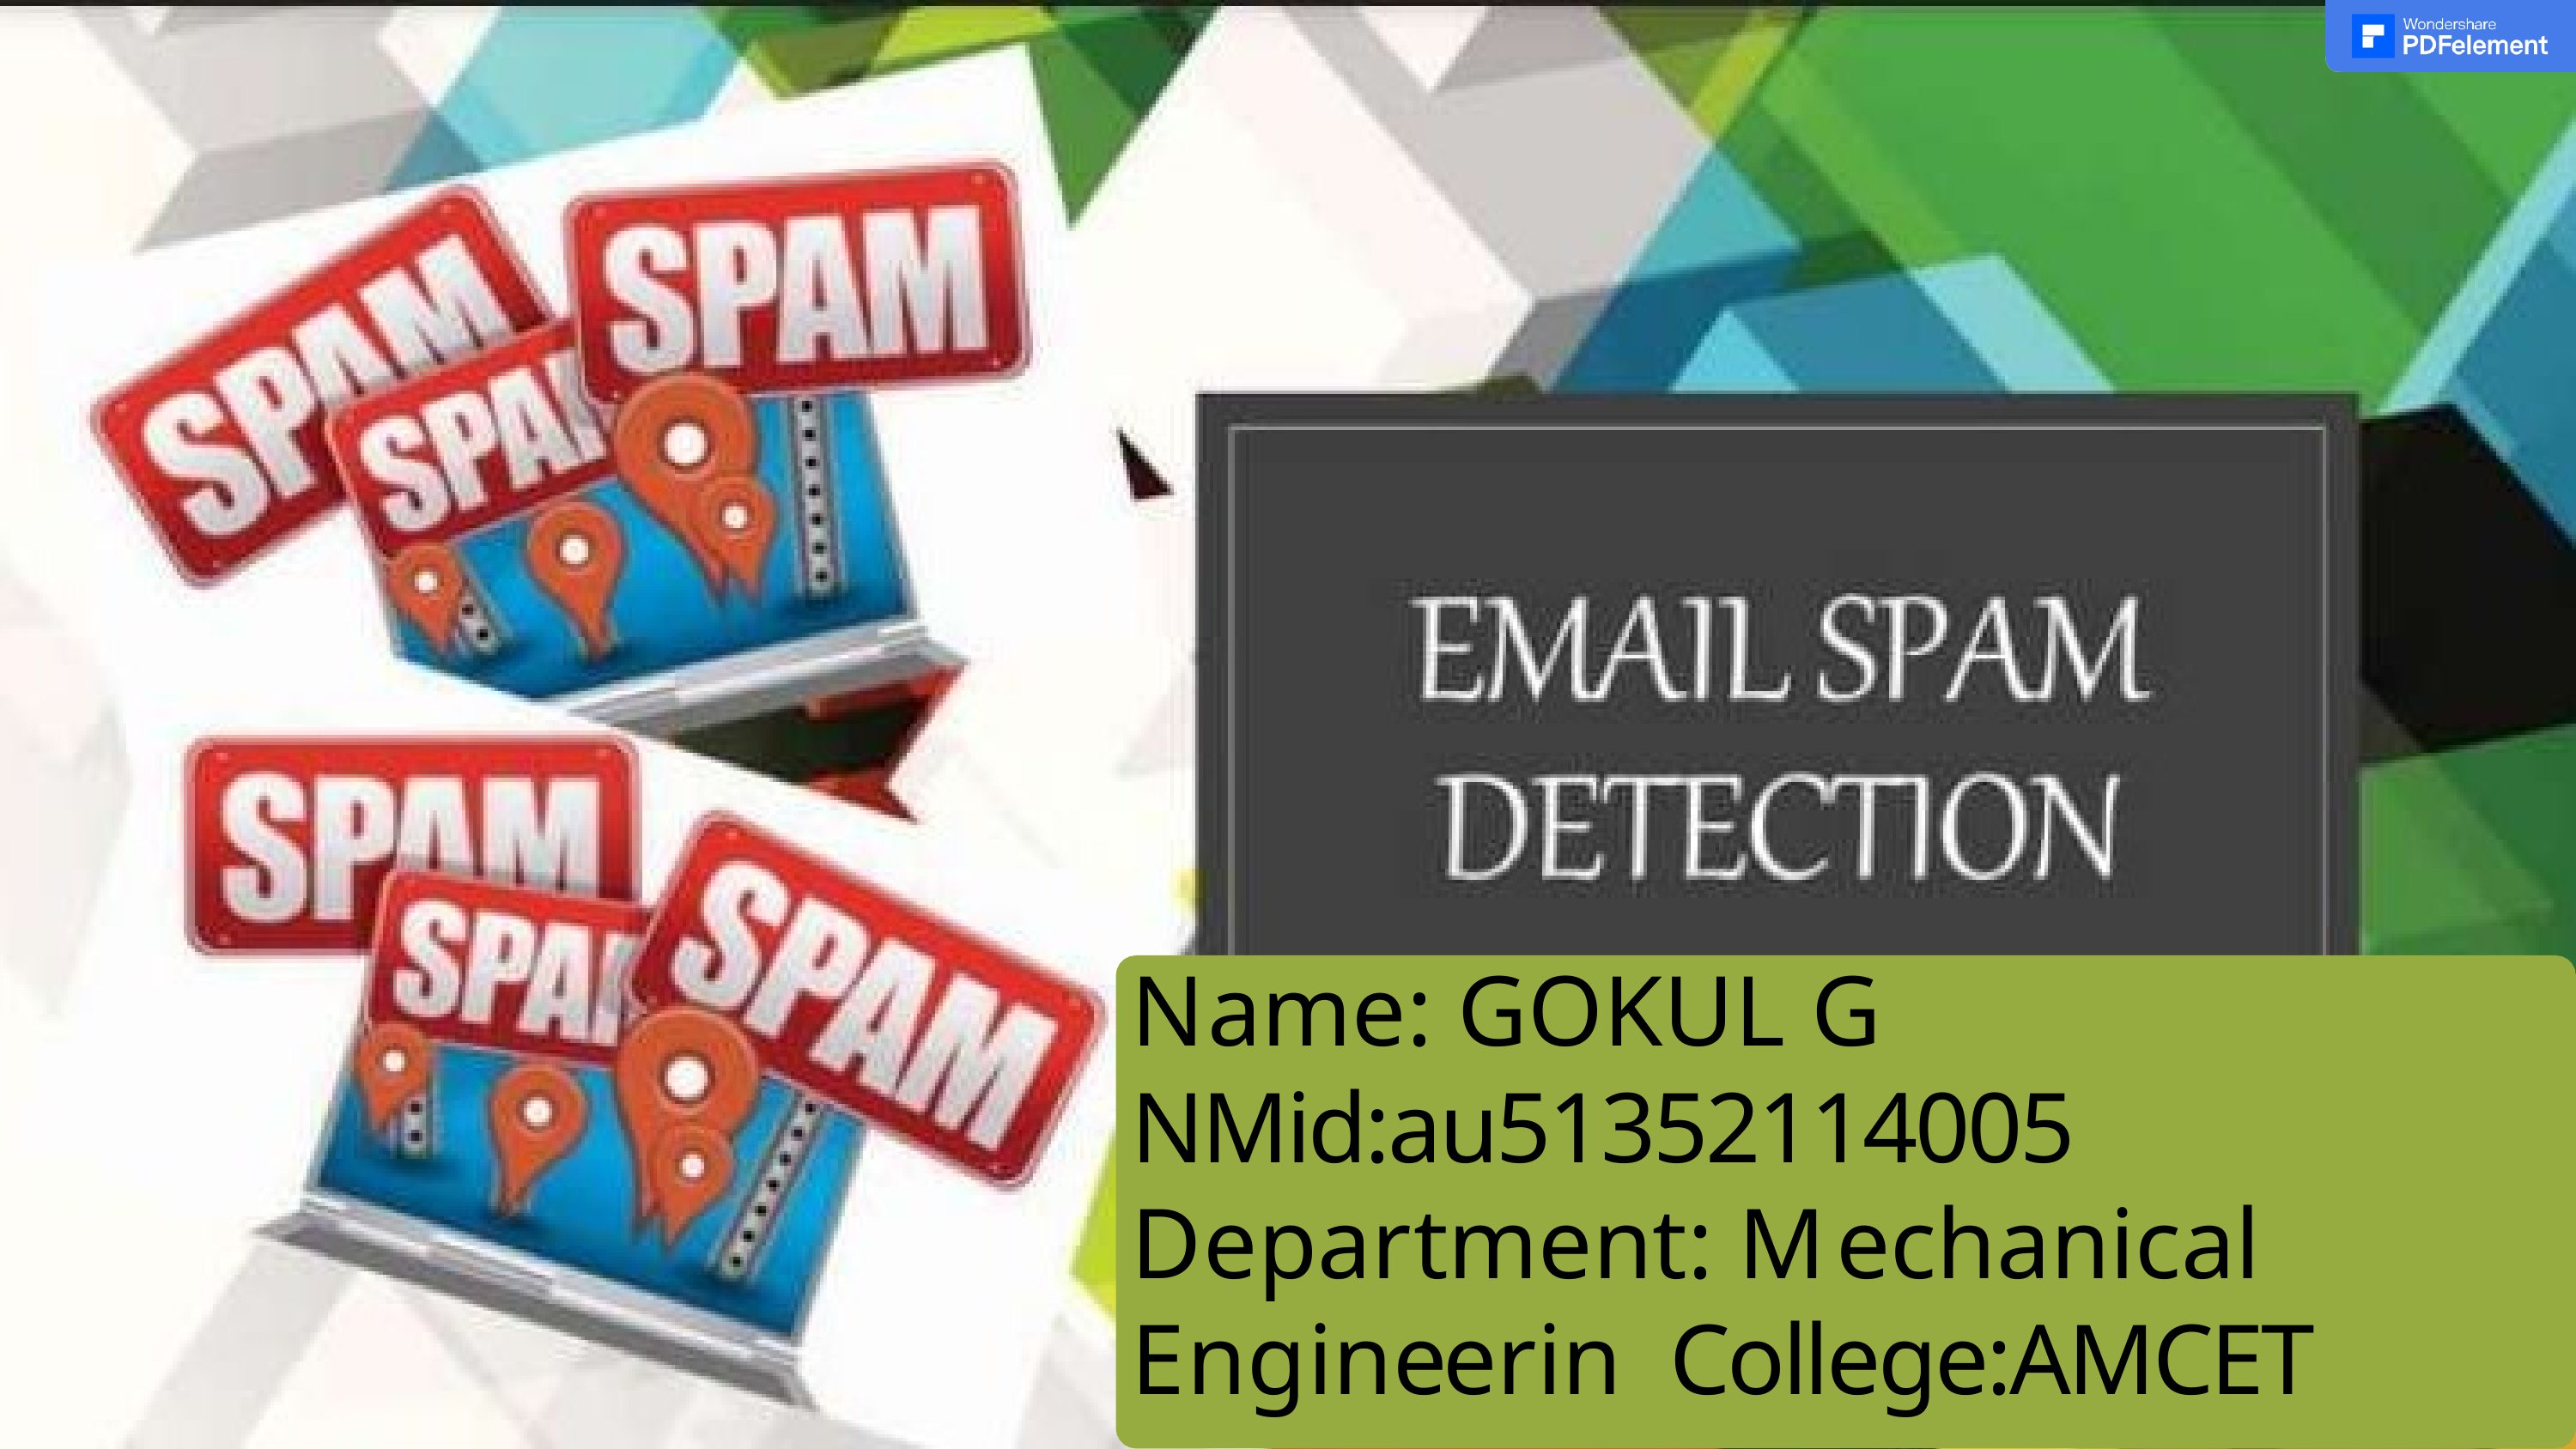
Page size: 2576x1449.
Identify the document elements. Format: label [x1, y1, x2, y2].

text_box [0, 0, 2576, 1449]
picture [2325, 0, 2576, 72]
